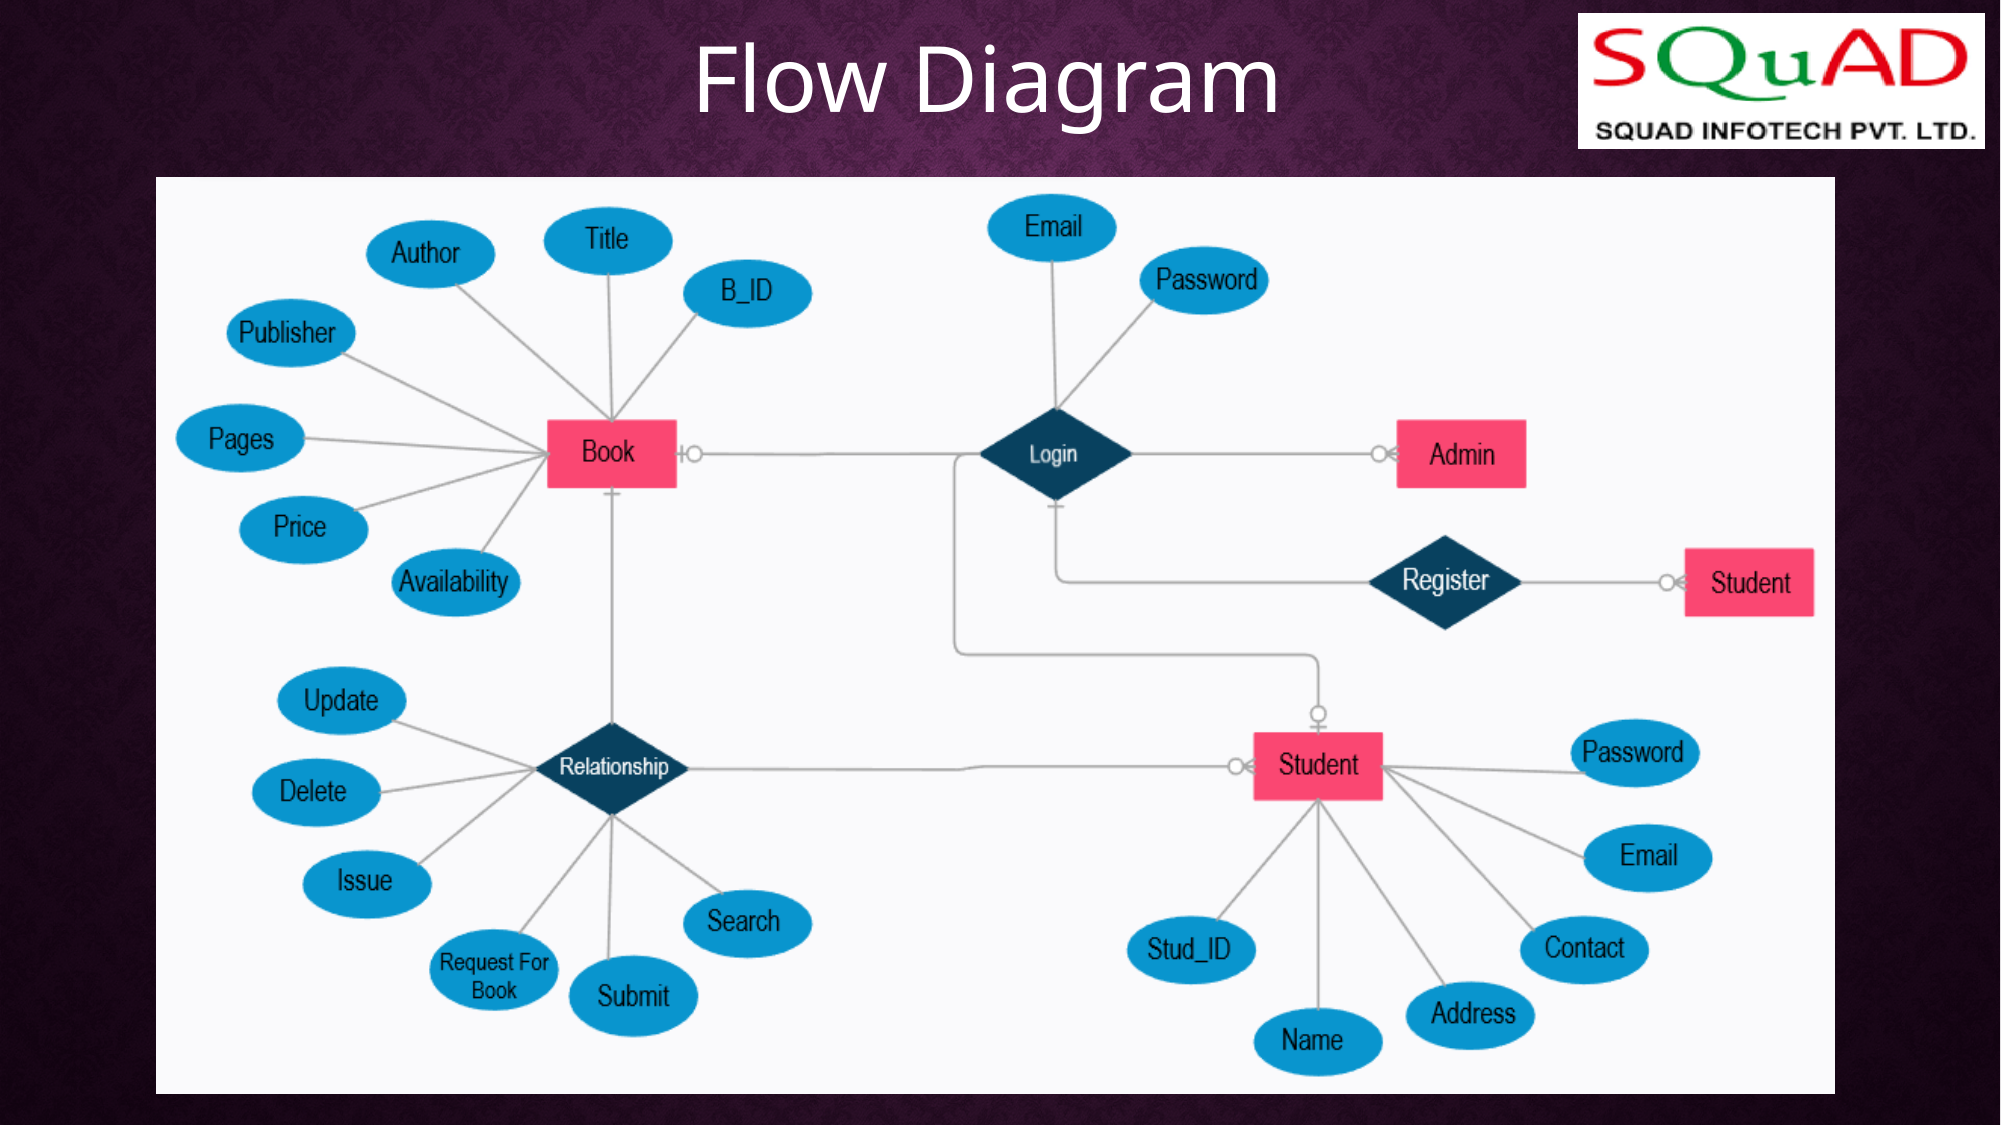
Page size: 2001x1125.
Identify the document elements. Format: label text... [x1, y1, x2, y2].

text_box Flow Diagram [657, 13, 1335, 139]
picture [1577, 13, 1986, 150]
picture [155, 176, 1836, 1094]
